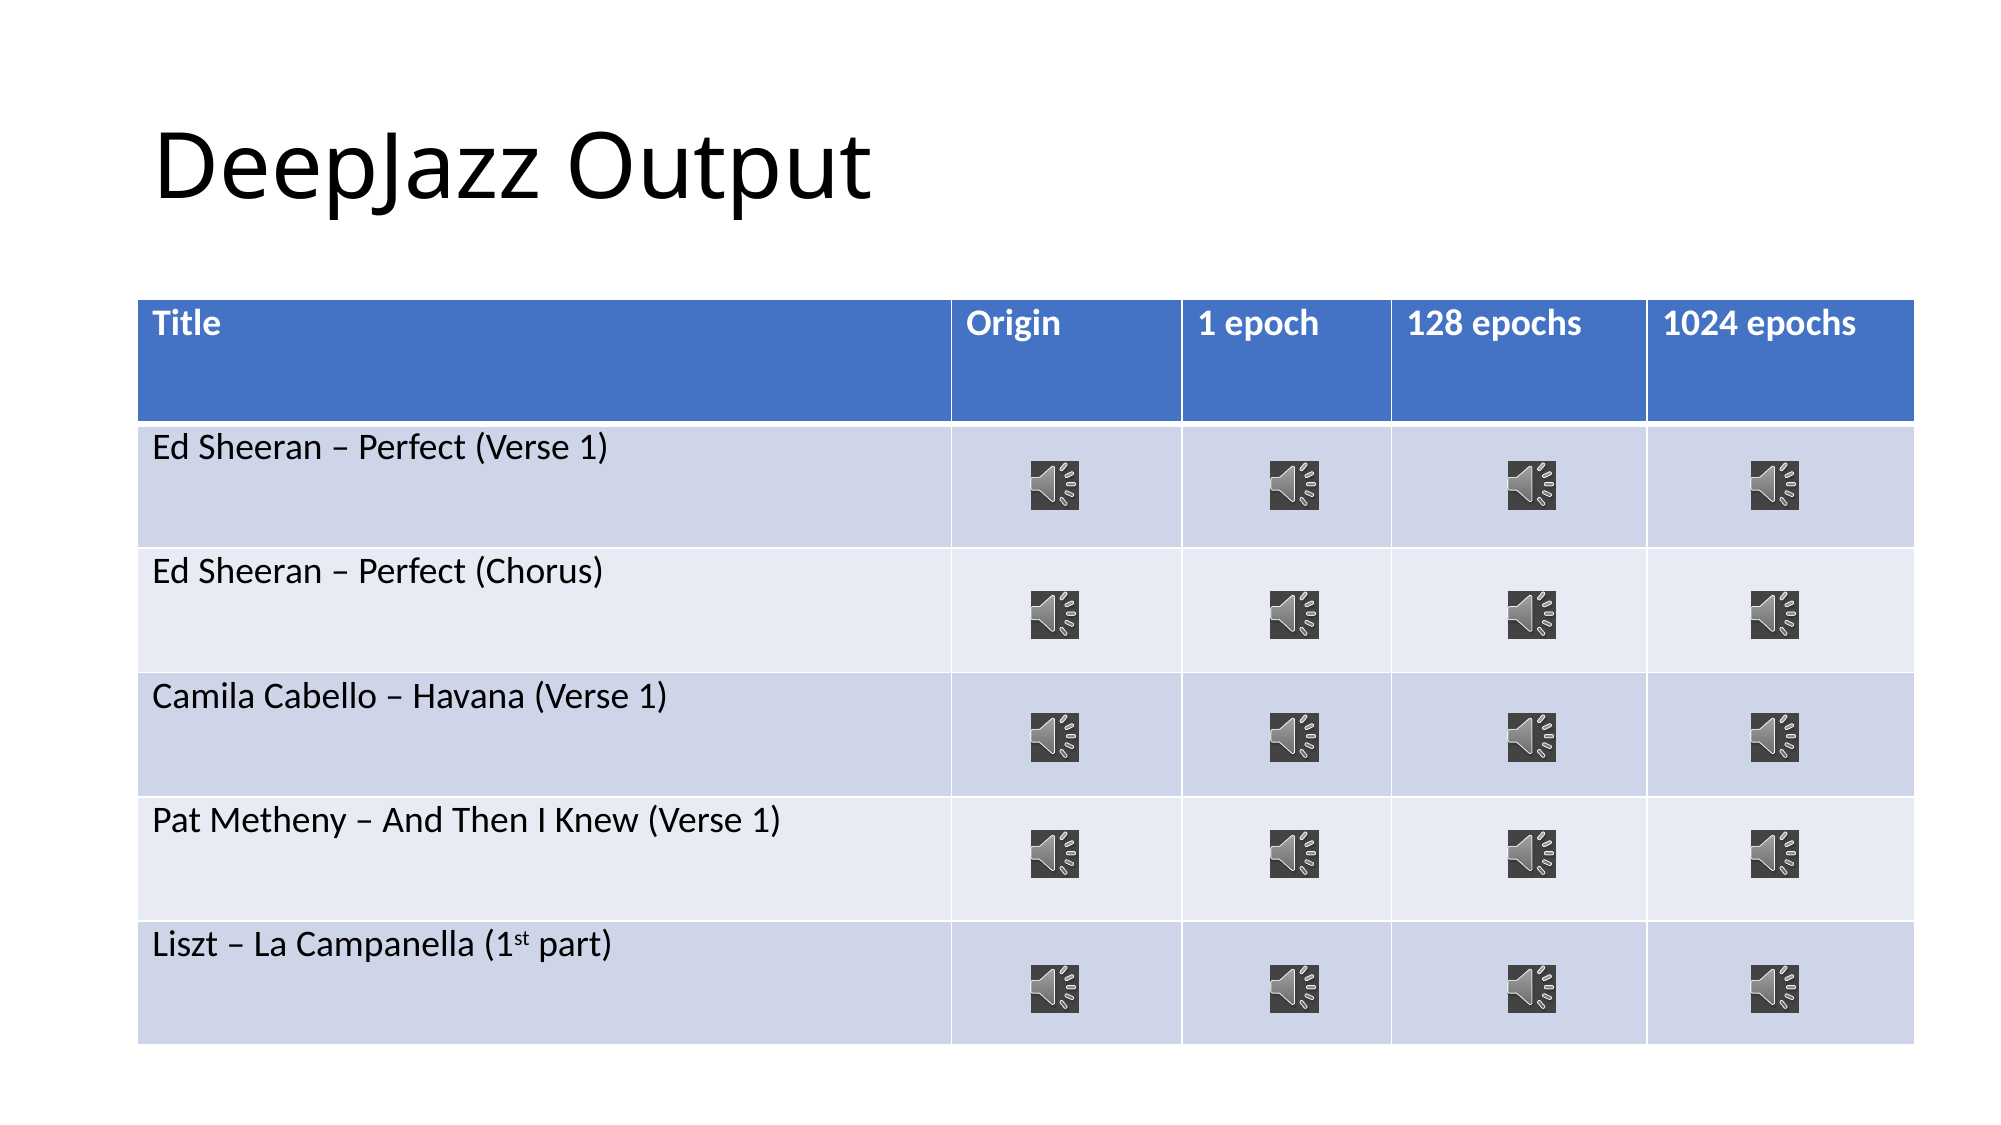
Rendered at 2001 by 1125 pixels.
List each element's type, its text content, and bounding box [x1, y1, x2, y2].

table_cell [952, 798, 1181, 920]
table_cell [1392, 549, 1646, 672]
picture [1506, 460, 1558, 511]
picture [1029, 590, 1080, 641]
table_cell [1648, 673, 1914, 796]
picture [1029, 712, 1080, 763]
table_cell [1648, 549, 1914, 672]
table_cell [1648, 922, 1914, 1044]
table_cell [1183, 427, 1391, 547]
picture [1269, 963, 1320, 1014]
table_cell [952, 673, 1181, 796]
table_cell [1648, 798, 1914, 920]
picture [1029, 460, 1080, 511]
picture [1269, 712, 1320, 763]
table_header Origin [952, 300, 1181, 421]
picture [1506, 712, 1558, 763]
picture [1029, 963, 1080, 1014]
title DeepJazz Output [137, 59, 1863, 278]
table_cell [1183, 798, 1391, 920]
table_cell Pat Metheny – And Then I Knew (Verse 1) [138, 798, 951, 920]
picture [1506, 590, 1558, 641]
table_cell Ed Sheeran – Perfect (Chorus) [138, 549, 951, 672]
picture [1749, 460, 1800, 511]
picture [1749, 712, 1800, 763]
table_header 1024 epochs [1648, 300, 1914, 421]
table_header 128 epochs [1392, 300, 1646, 421]
picture [1029, 829, 1080, 880]
table_cell [1392, 922, 1646, 1044]
table_cell Liszt – La Campanella (1st part) [138, 922, 951, 1044]
table_cell [1392, 798, 1646, 920]
table_cell [952, 922, 1181, 1044]
table_header 1 epoch [1183, 300, 1391, 421]
table_cell [952, 549, 1181, 672]
picture [1269, 460, 1320, 511]
picture [1749, 829, 1800, 880]
table_cell [1183, 673, 1391, 796]
picture [1506, 963, 1558, 1014]
table_cell [1392, 673, 1646, 796]
table_cell Camila Cabello – Havana (Verse 1) [138, 673, 951, 796]
picture [1269, 590, 1320, 641]
picture [1506, 829, 1558, 880]
table_cell [1183, 922, 1391, 1044]
picture [1749, 963, 1800, 1014]
table_cell Ed Sheeran – Perfect (Verse 1) [138, 427, 951, 547]
picture [1269, 829, 1320, 880]
table_cell [1392, 427, 1646, 547]
table_cell [1648, 427, 1914, 547]
table_cell [952, 427, 1181, 547]
picture [1749, 590, 1800, 641]
table_header Title [138, 300, 951, 421]
table_cell [1183, 549, 1391, 672]
